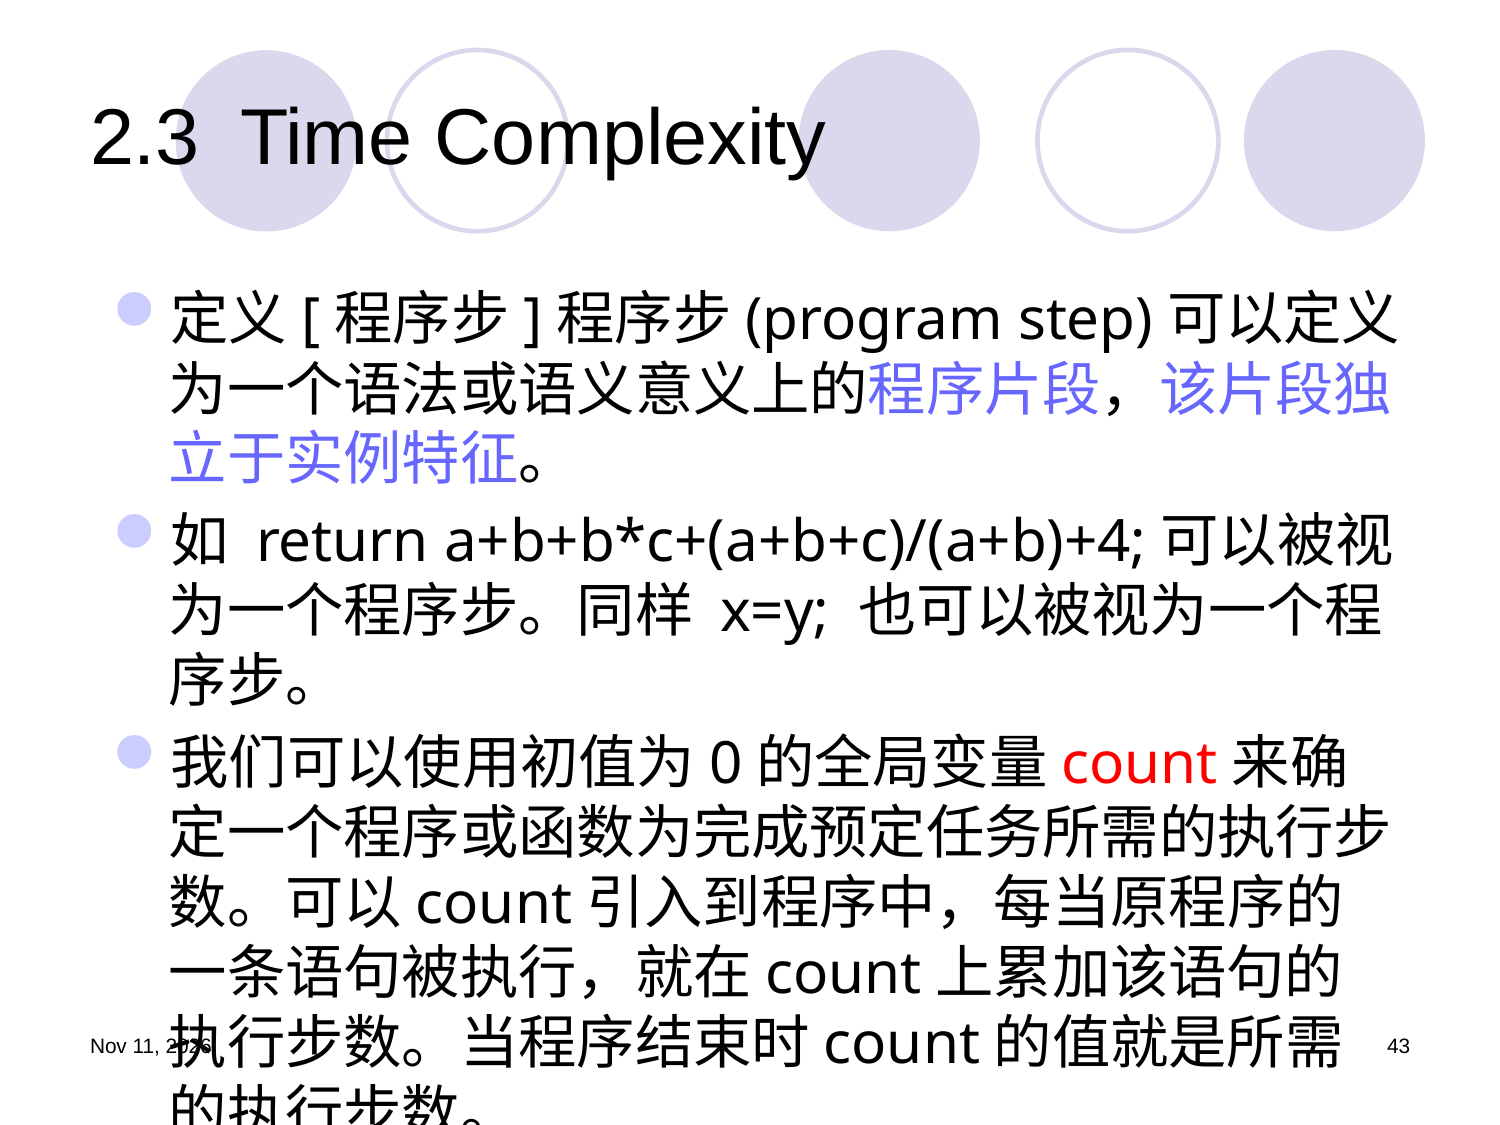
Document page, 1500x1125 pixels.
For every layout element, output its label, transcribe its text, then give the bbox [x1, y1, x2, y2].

slide_number 43 [1074, 1024, 1426, 1101]
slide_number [74, 1024, 426, 1101]
list 定义[程序步]程序步(program step)可以定义为一个语法或语义意义上的程序片段，该片段独立于实例特征。 如 return a+b+b*c+(a+b+c)/(a+b)+4;可以被视为一个程序步。同样 x=y; 也可以被视为一个程序步。 我们可以使用初值为0的全局变量count来确定一个程序或函数为完成预定任务所需的执行步数。可以count引入到程序中，每当原程序的一条语句被执行，就在count上累加该语句的执行步数。当程序结束时count的值就是所需的执行步数。 [97, 273, 1416, 999]
title 2.3 Time Complexity [74, 44, 1426, 233]
